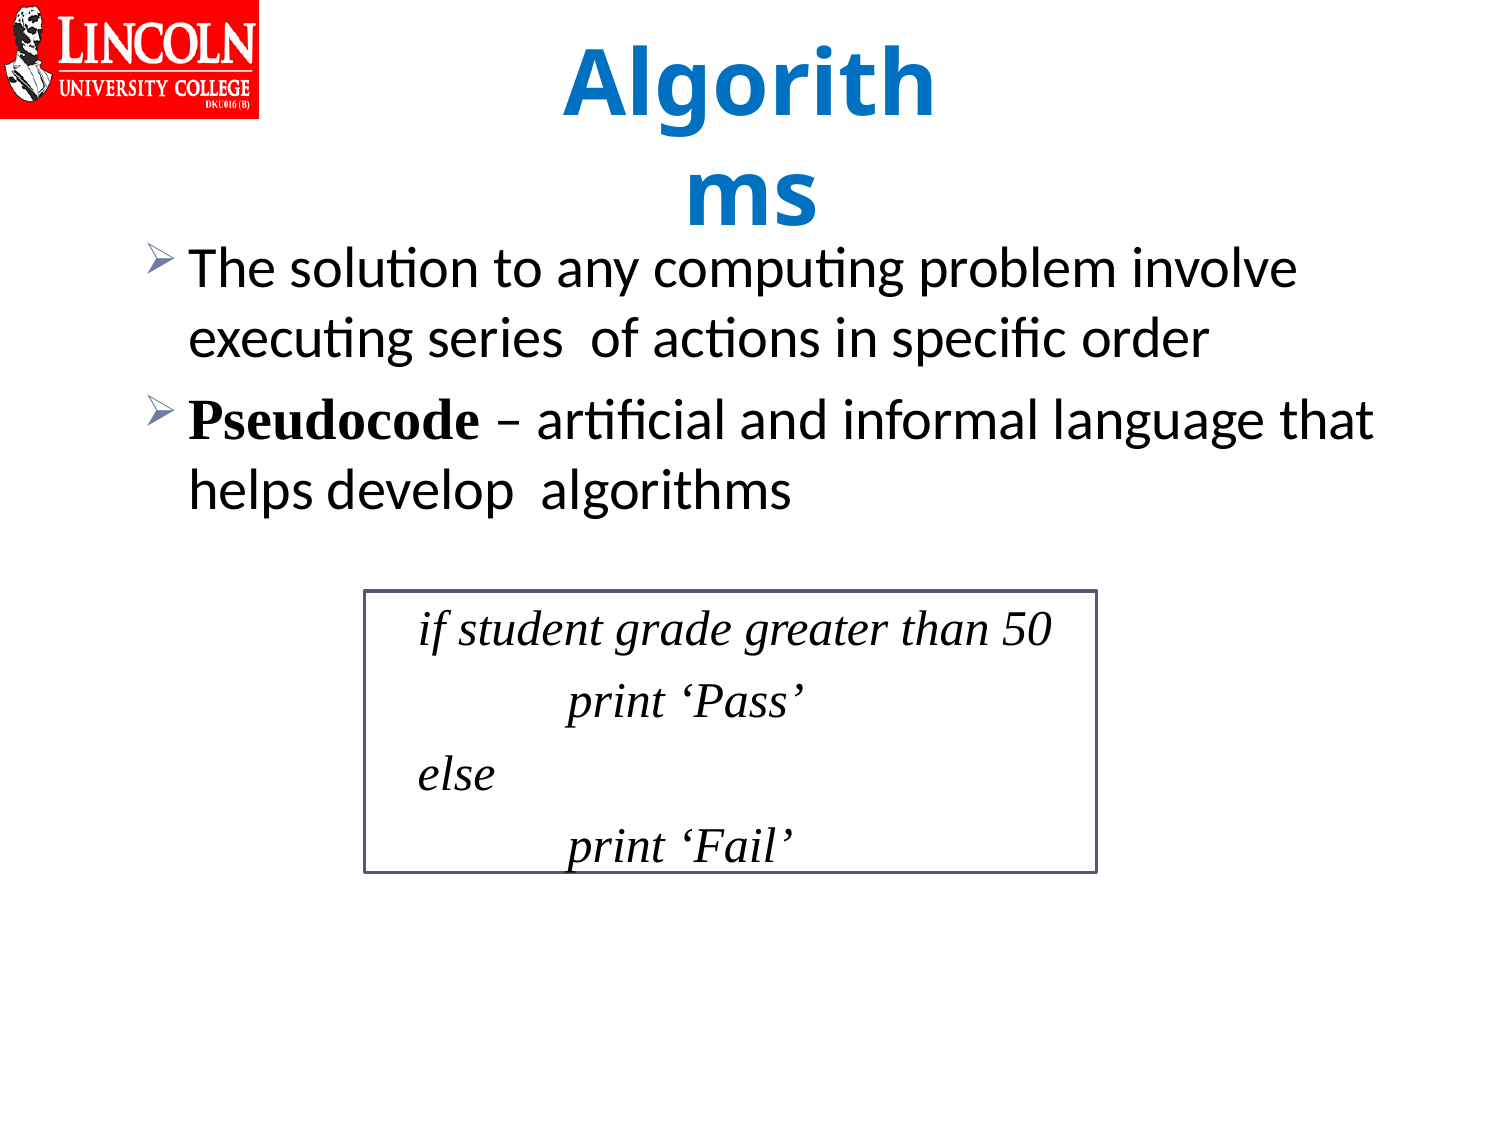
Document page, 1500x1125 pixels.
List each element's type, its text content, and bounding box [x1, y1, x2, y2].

text_box if student grade greater than 50 print ‘Pass’ else print ‘Fail’ [364, 590, 1097, 873]
title Algorithms [536, 21, 964, 226]
list The solution to any computing problem involve executing series of actions in specific order Pseudocode – artificial and informal language that helps develop algorithms [83, 226, 1378, 867]
